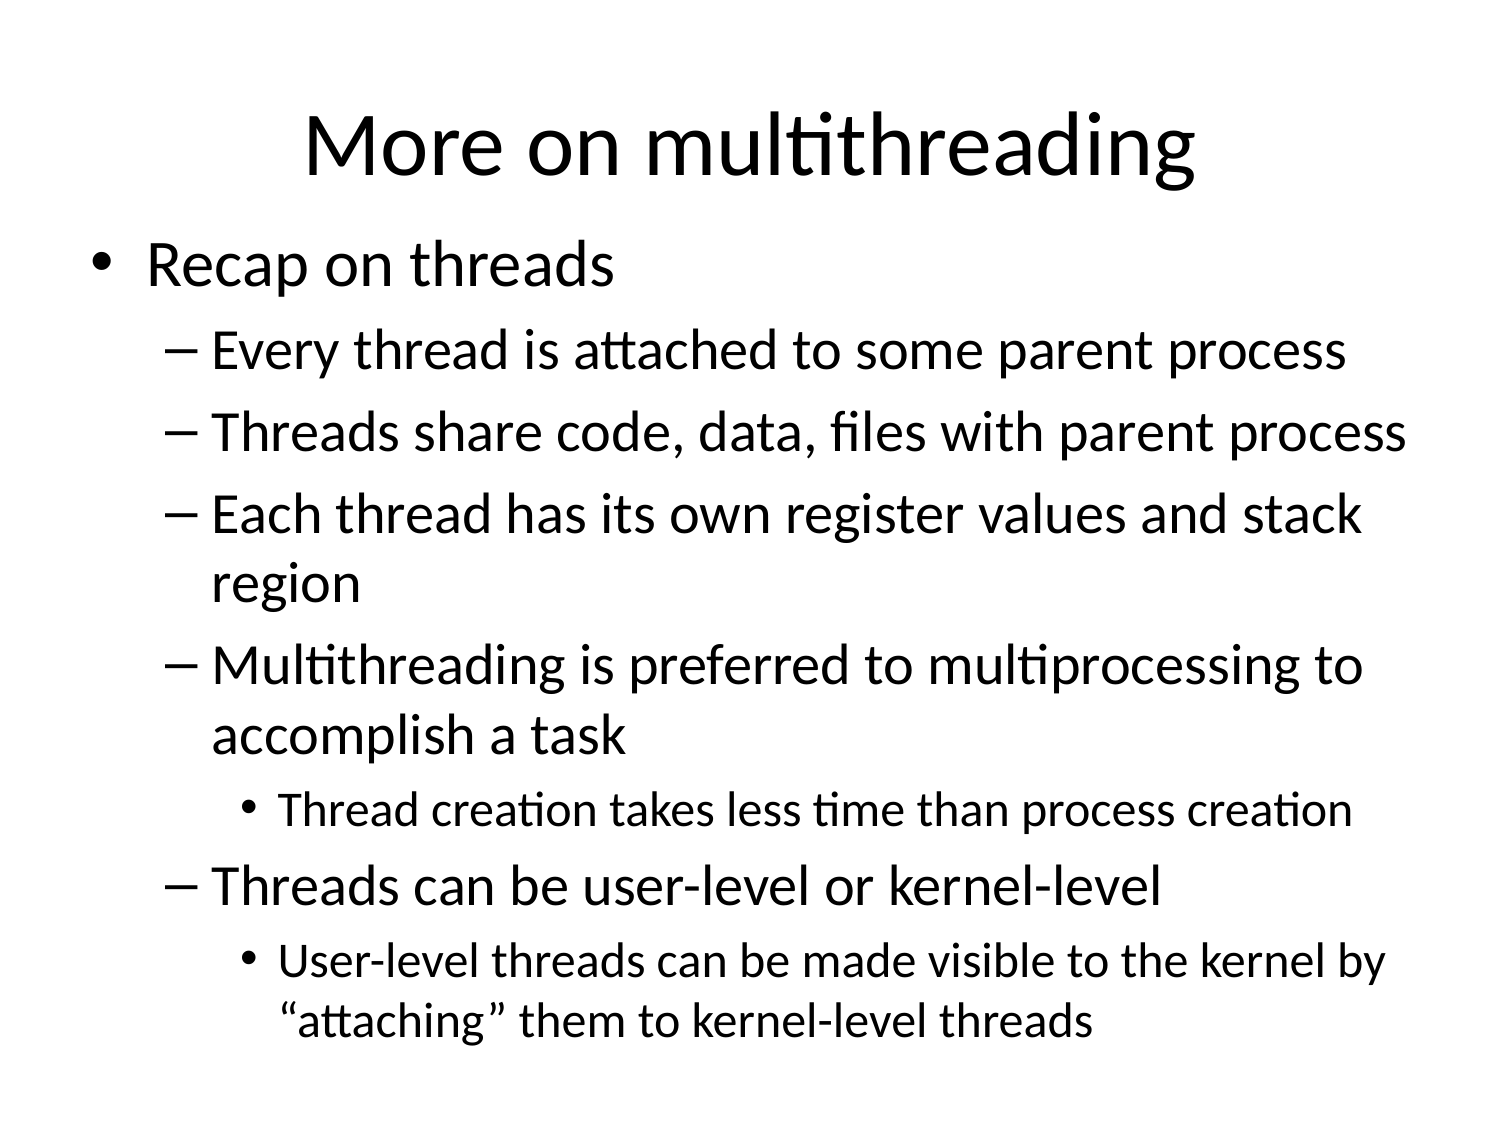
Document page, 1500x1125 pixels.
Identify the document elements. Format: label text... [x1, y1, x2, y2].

title More on multithreading [75, 45, 1425, 212]
list Recap on threads Every thread is attached to some parent process Threads share code, data, files with parent process Each thread has its own register values and stack region Multithreading is preferred to multiprocessing to accomplish a task Thread creation takes less time than process creation Threads can be user-level or kernel-level User-level threads can be made visible to the kernel by “attaching” them to kernel-level threads [75, 212, 1500, 1125]
